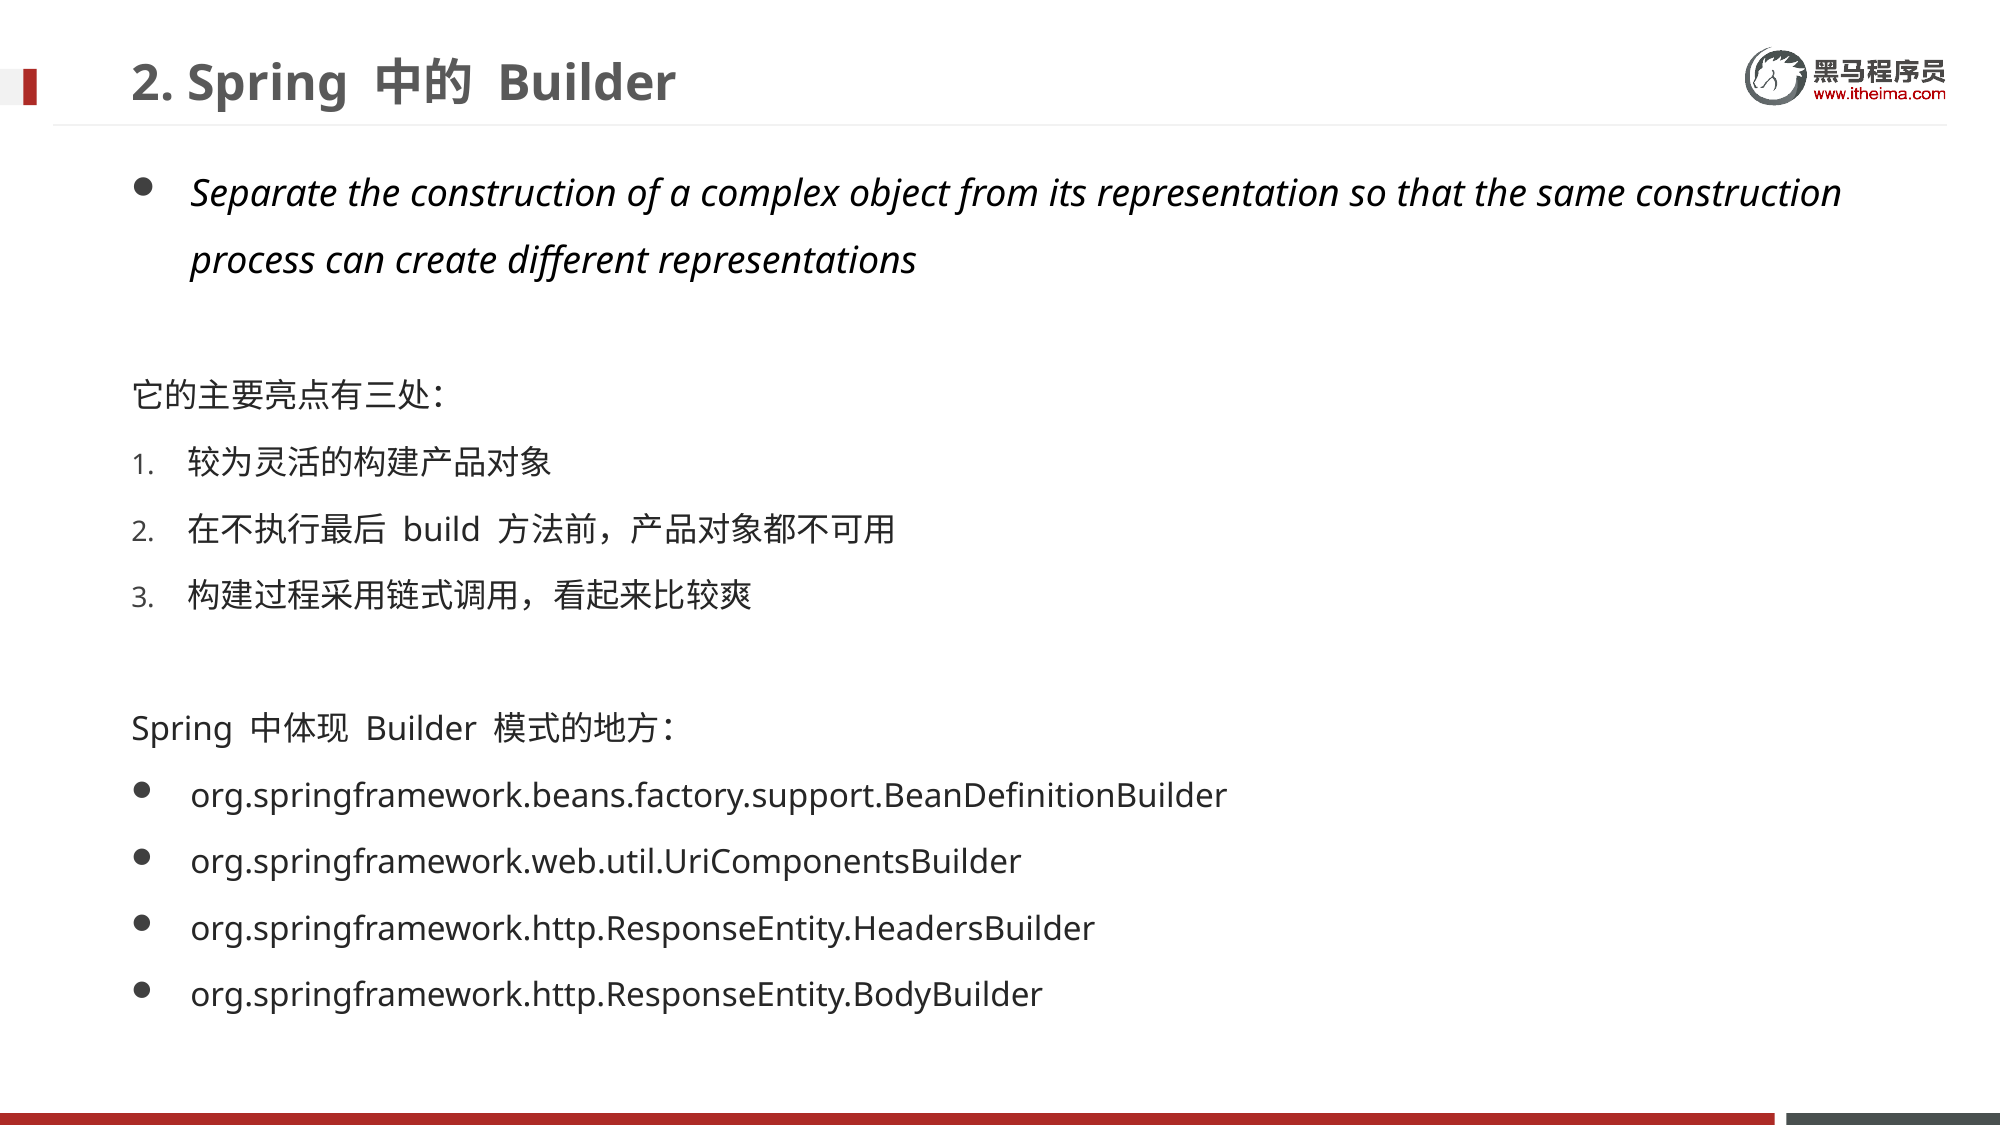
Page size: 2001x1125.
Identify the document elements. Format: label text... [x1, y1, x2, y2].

picture [1744, 46, 1946, 106]
title 2. Spring 中的 Builder [116, 38, 1556, 124]
list Separate the construction of a complex object from its representation so that the same construction process can create different representations 它的主要亮点有三处： 较为灵活的构建产品对象 在不执行最后 build 方法前，产品对象都不可用 构建过程采用链式调用，看起来比较爽 Spring 中体现 Builder 模式的地方： org.springframework.beans.factory.support.BeanDefinitionBuilder org.springframework.web.util.UriComponentsBuilder org.springframework.http.ResponseEntity.HeadersBuilder org.springframework.http.ResponseEntity.BodyBuilder [116, 139, 1880, 1087]
